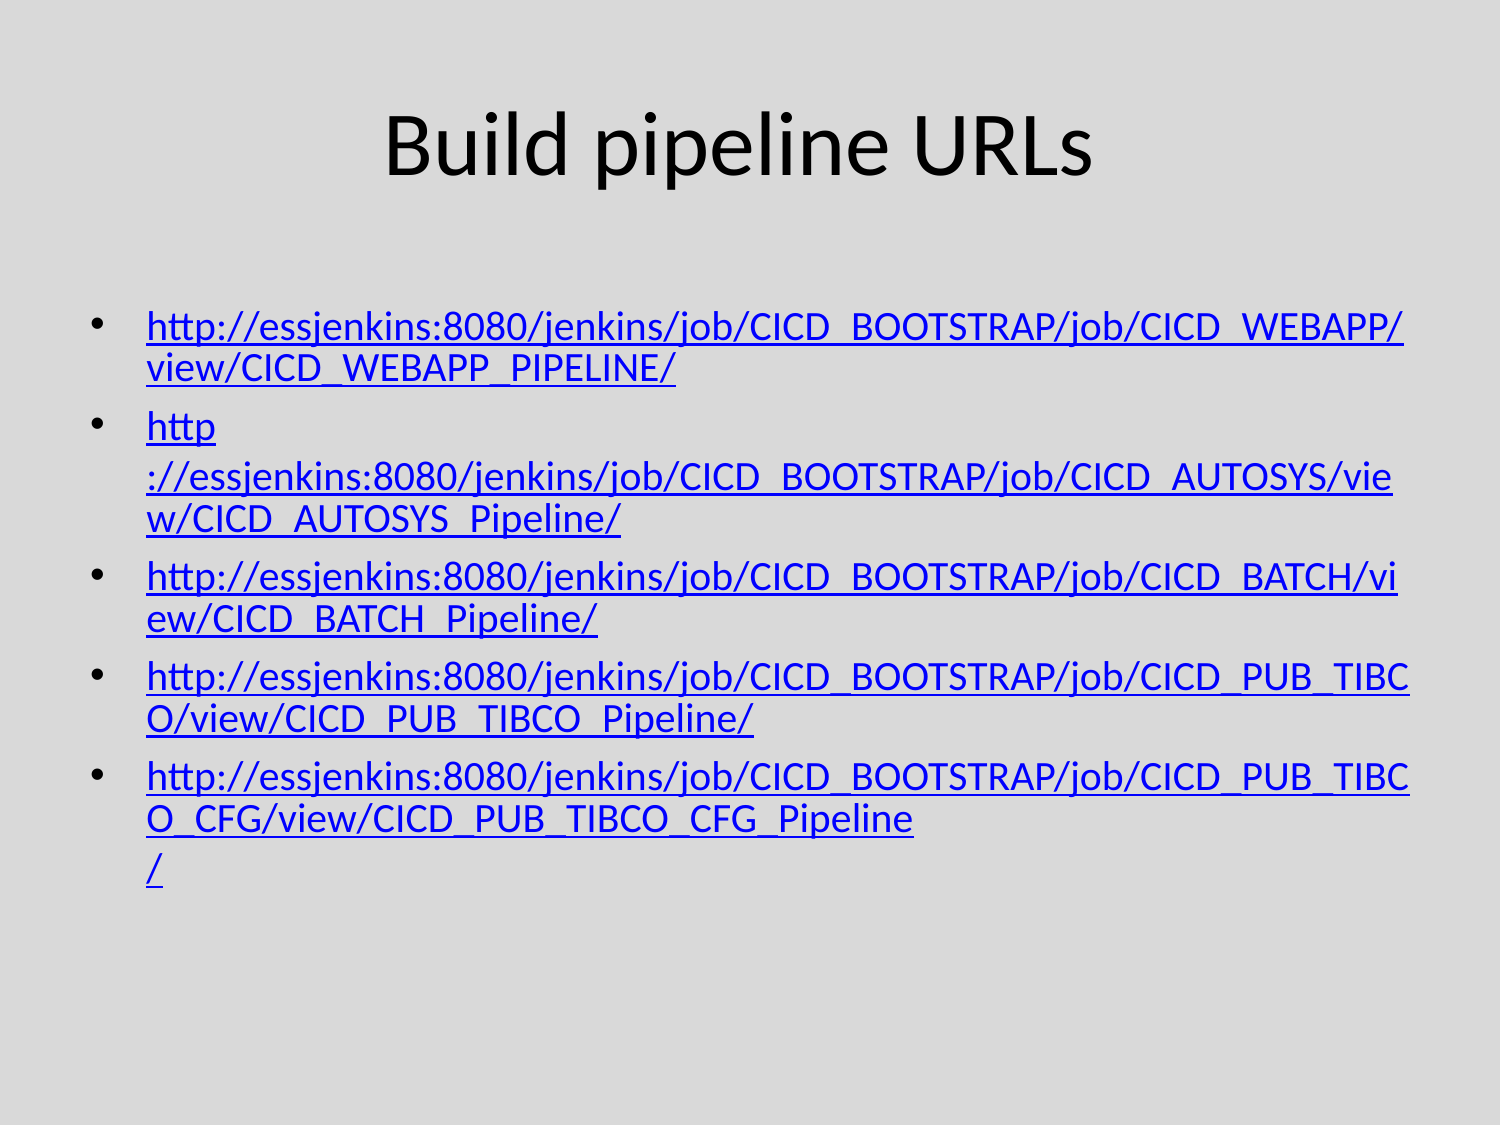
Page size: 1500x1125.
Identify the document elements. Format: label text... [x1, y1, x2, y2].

title Build pipeline URLs [75, 45, 1425, 232]
list http://essjenkins:8080/jenkins/job/CICD_BOOTSTRAP/job/CICD_WEBAPP/view/CICD_WEBAPP_PIPELINE/ http://essjenkins:8080/jenkins/job/CICD_BOOTSTRAP/job/CICD_AUTOSYS/view/CICD_AUTOSYS_Pipeline/ http://essjenkins:8080/jenkins/job/CICD_BOOTSTRAP/job/CICD_BATCH/view/CICD_BATCH_Pipeline/ http://essjenkins:8080/jenkins/job/CICD_BOOTSTRAP/job/CICD_PUB_TIBCO/view/CICD_PUB_TIBCO_Pipeline/ http://essjenkins:8080/jenkins/job/CICD_BOOTSTRAP/job/CICD_PUB_TIBCO_CFG/view/CICD_PUB_TIBCO_CFG_Pipeline/ [75, 232, 1425, 1005]
